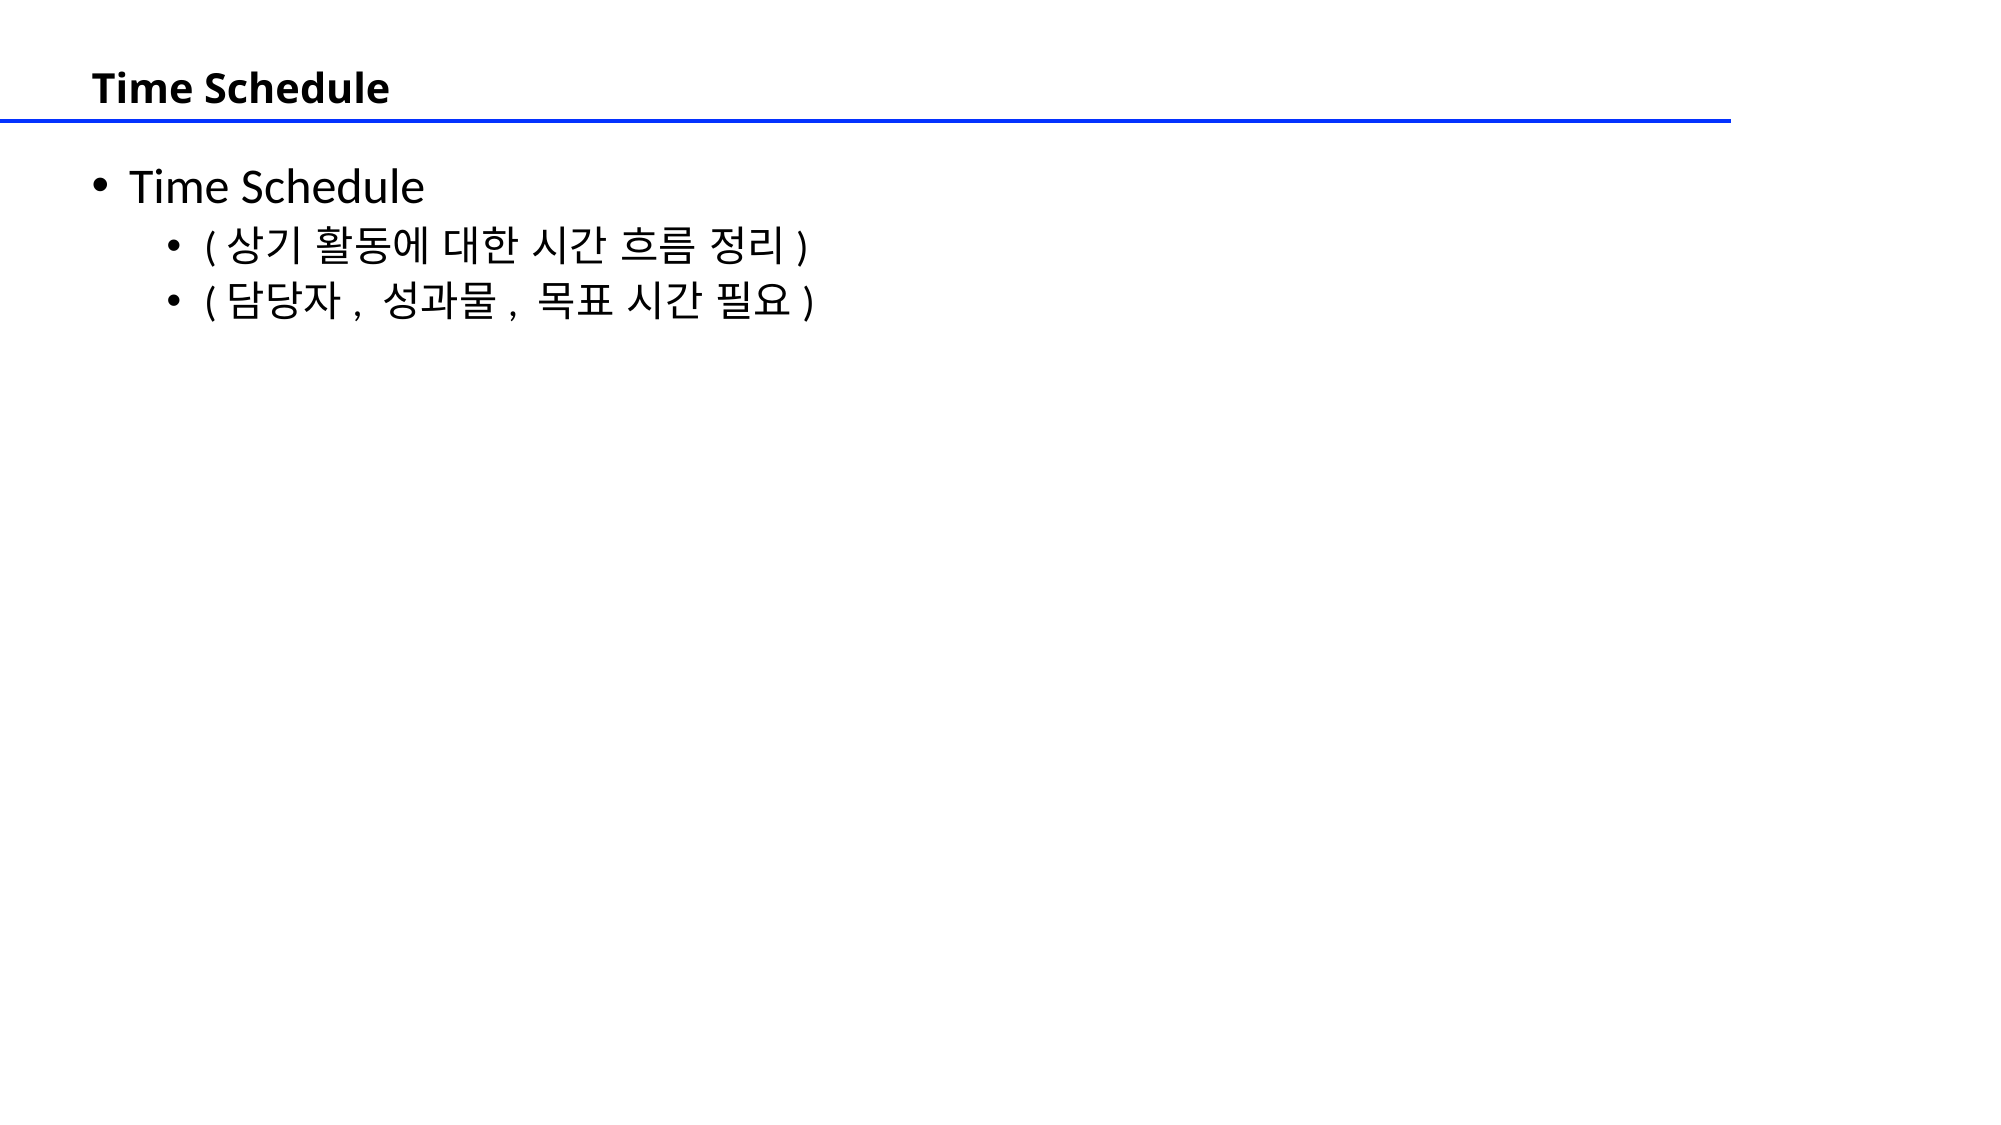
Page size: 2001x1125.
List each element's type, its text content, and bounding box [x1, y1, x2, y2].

list Time Schedule (상기 활동에 대한 시간 흐름 정리) (담당자, 성과물, 목표 시간 필요) [76, 153, 1898, 1066]
title Time Schedule [76, 59, 1898, 120]
